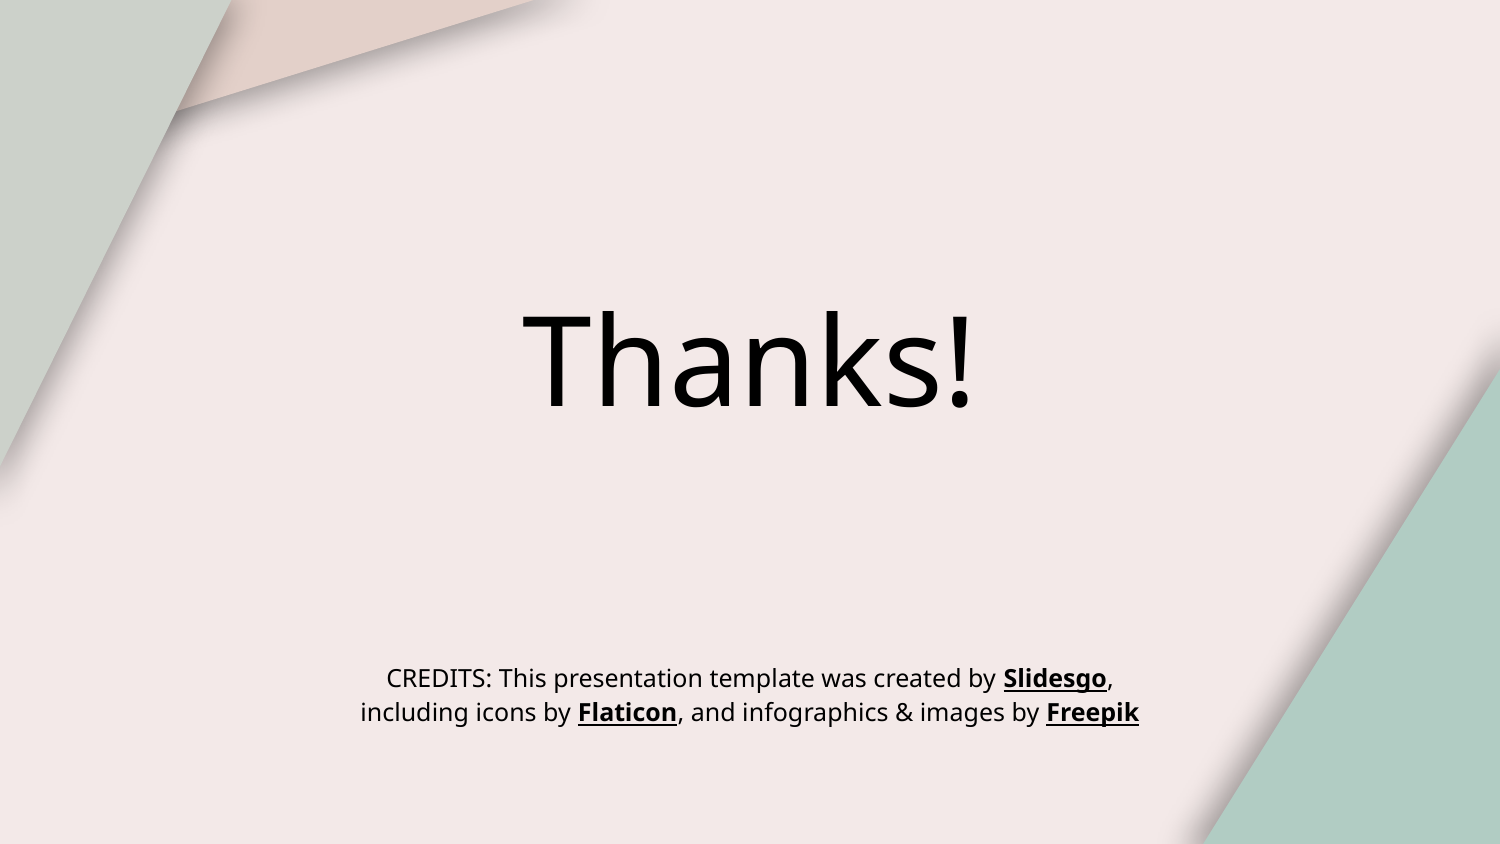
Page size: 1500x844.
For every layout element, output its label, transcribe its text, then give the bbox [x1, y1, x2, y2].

title Thanks! [358, 271, 1142, 447]
